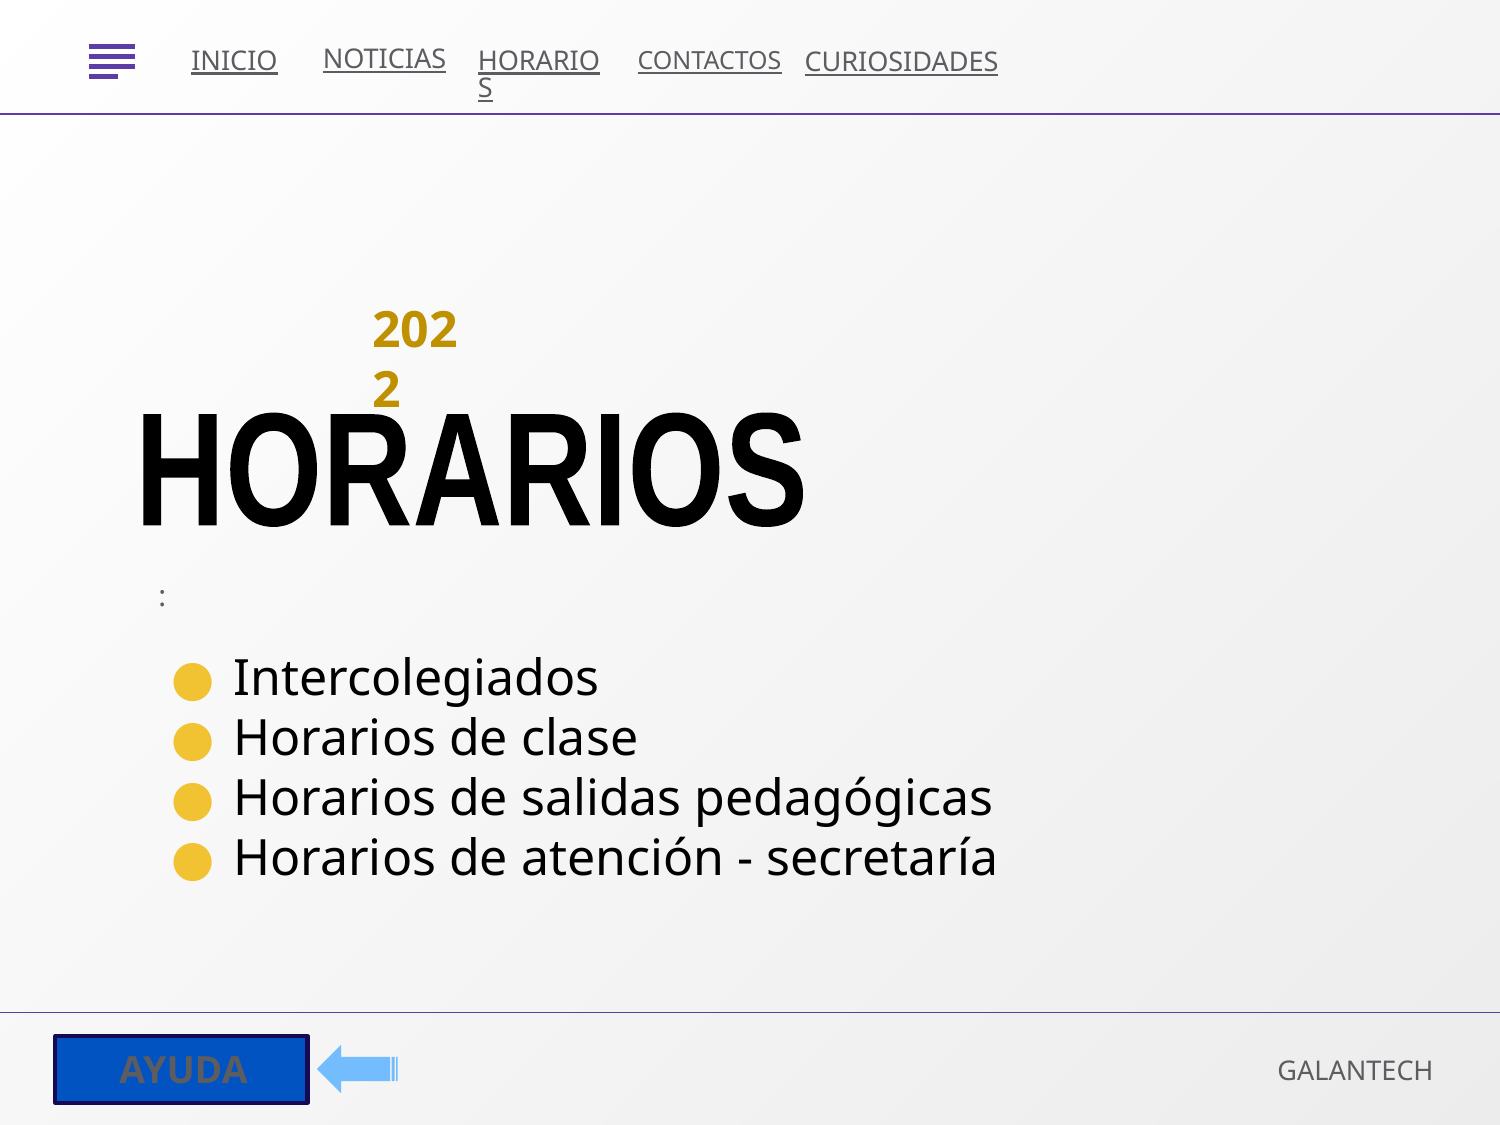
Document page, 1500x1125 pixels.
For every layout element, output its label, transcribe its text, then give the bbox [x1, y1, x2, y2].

text_box CONTACTOS [618, 28, 801, 95]
subtitle GALANTECH [1073, 1036, 1449, 1103]
text_box NOTICIAS [302, 27, 467, 94]
list : Intercolegiados Horarios de clase Horarios de salidas pedagógicas Horarios de atención - secretaría [143, 562, 1049, 888]
text_box INICIO [151, 28, 317, 95]
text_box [55, 1035, 308, 1103]
text_box HORARIOS [462, 28, 618, 95]
text_box CURIOSIDADES [789, 32, 1014, 94]
title 2022 [357, 310, 497, 405]
text_box [314, 1042, 400, 1096]
